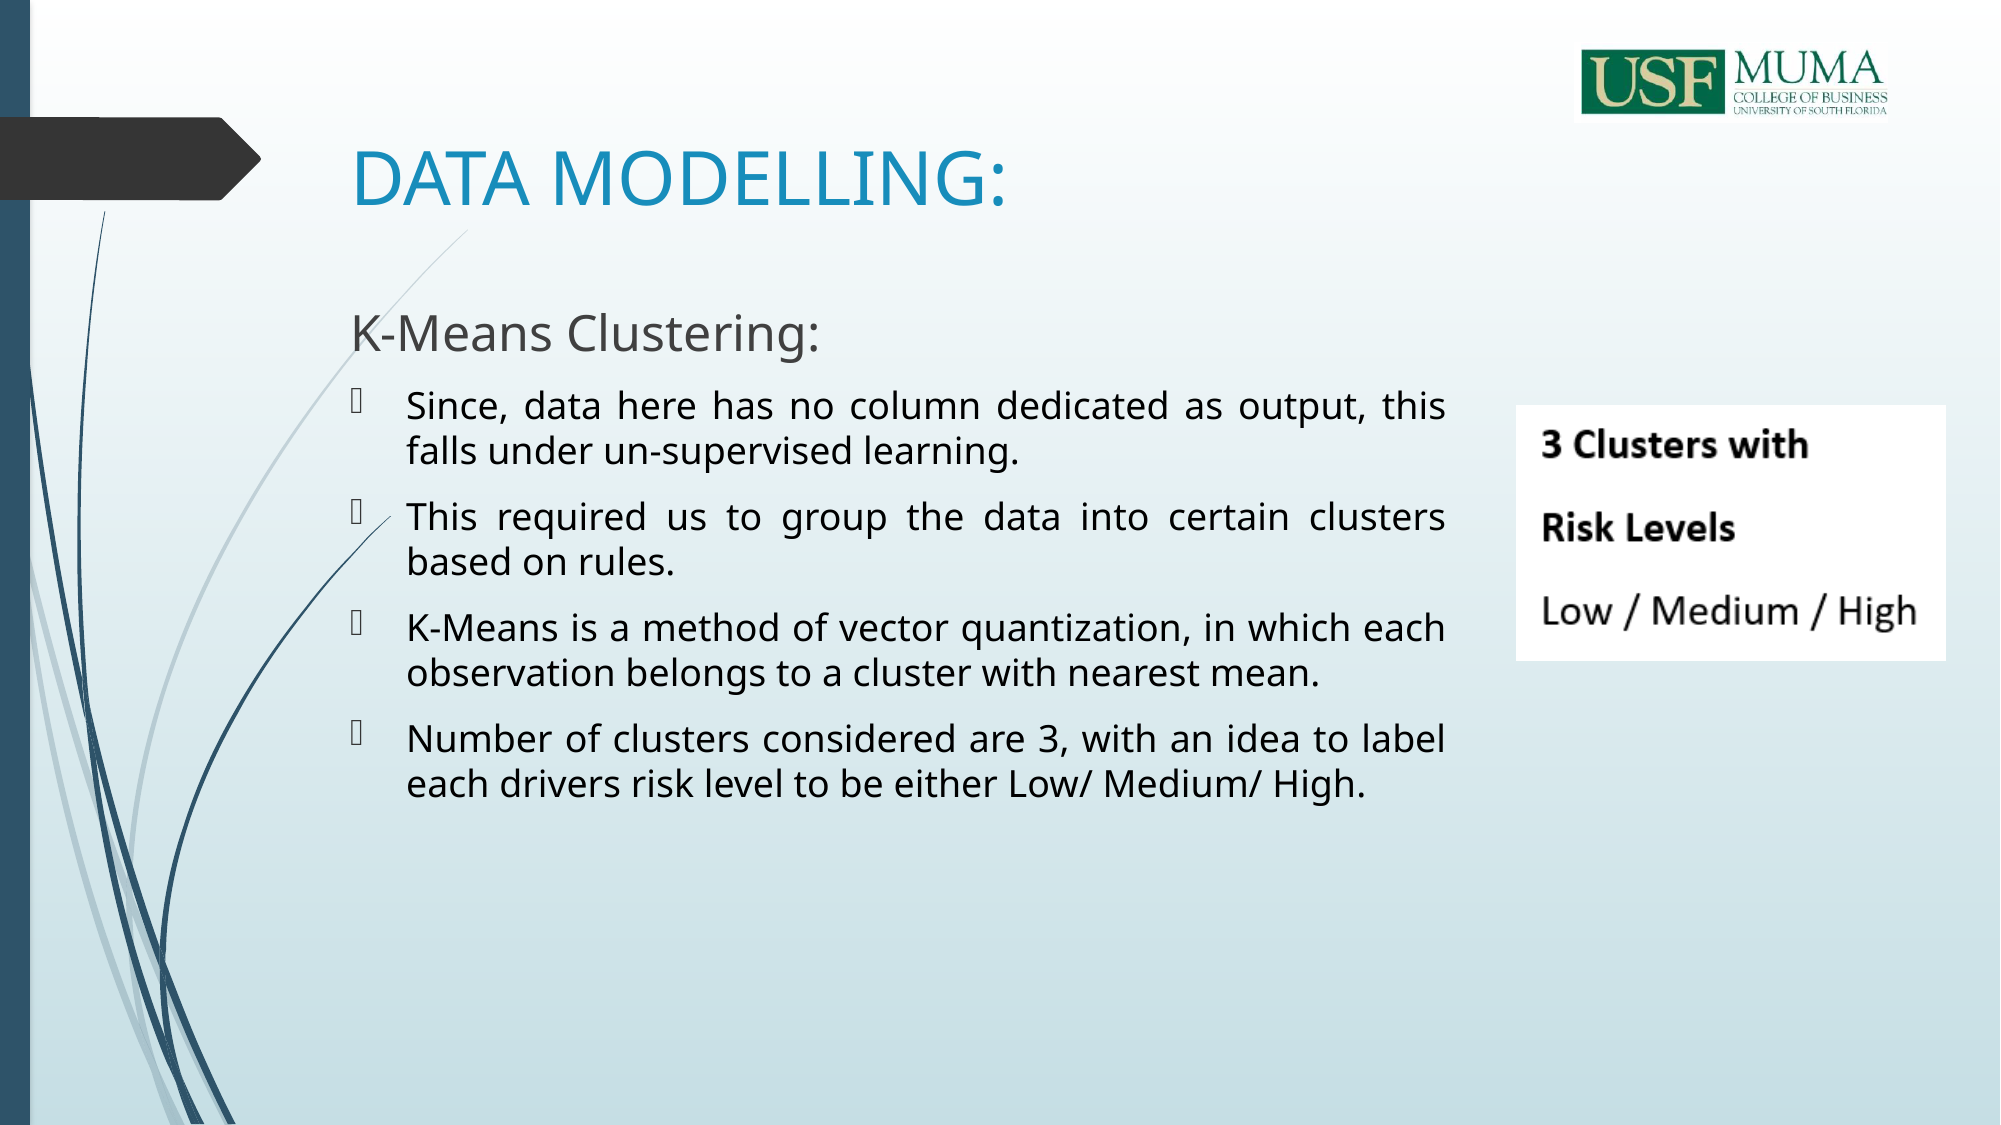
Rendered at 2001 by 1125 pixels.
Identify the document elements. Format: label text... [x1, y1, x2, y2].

list K-Means Clustering: Since, data here has no column dedicated as output, this falls under un-supervised learning. This required us to group the data into certain clusters based on rules. K-Means is a method of vector quantization, in which each observation belongs to a cluster with nearest mean. Number of clusters considered are 3, with an idea to label each drivers risk level to be either Low/ Medium/ High. [334, 293, 1463, 894]
picture [1515, 405, 1946, 661]
picture [1574, 42, 1888, 123]
title DATA MODELLING: [334, 122, 1277, 239]
